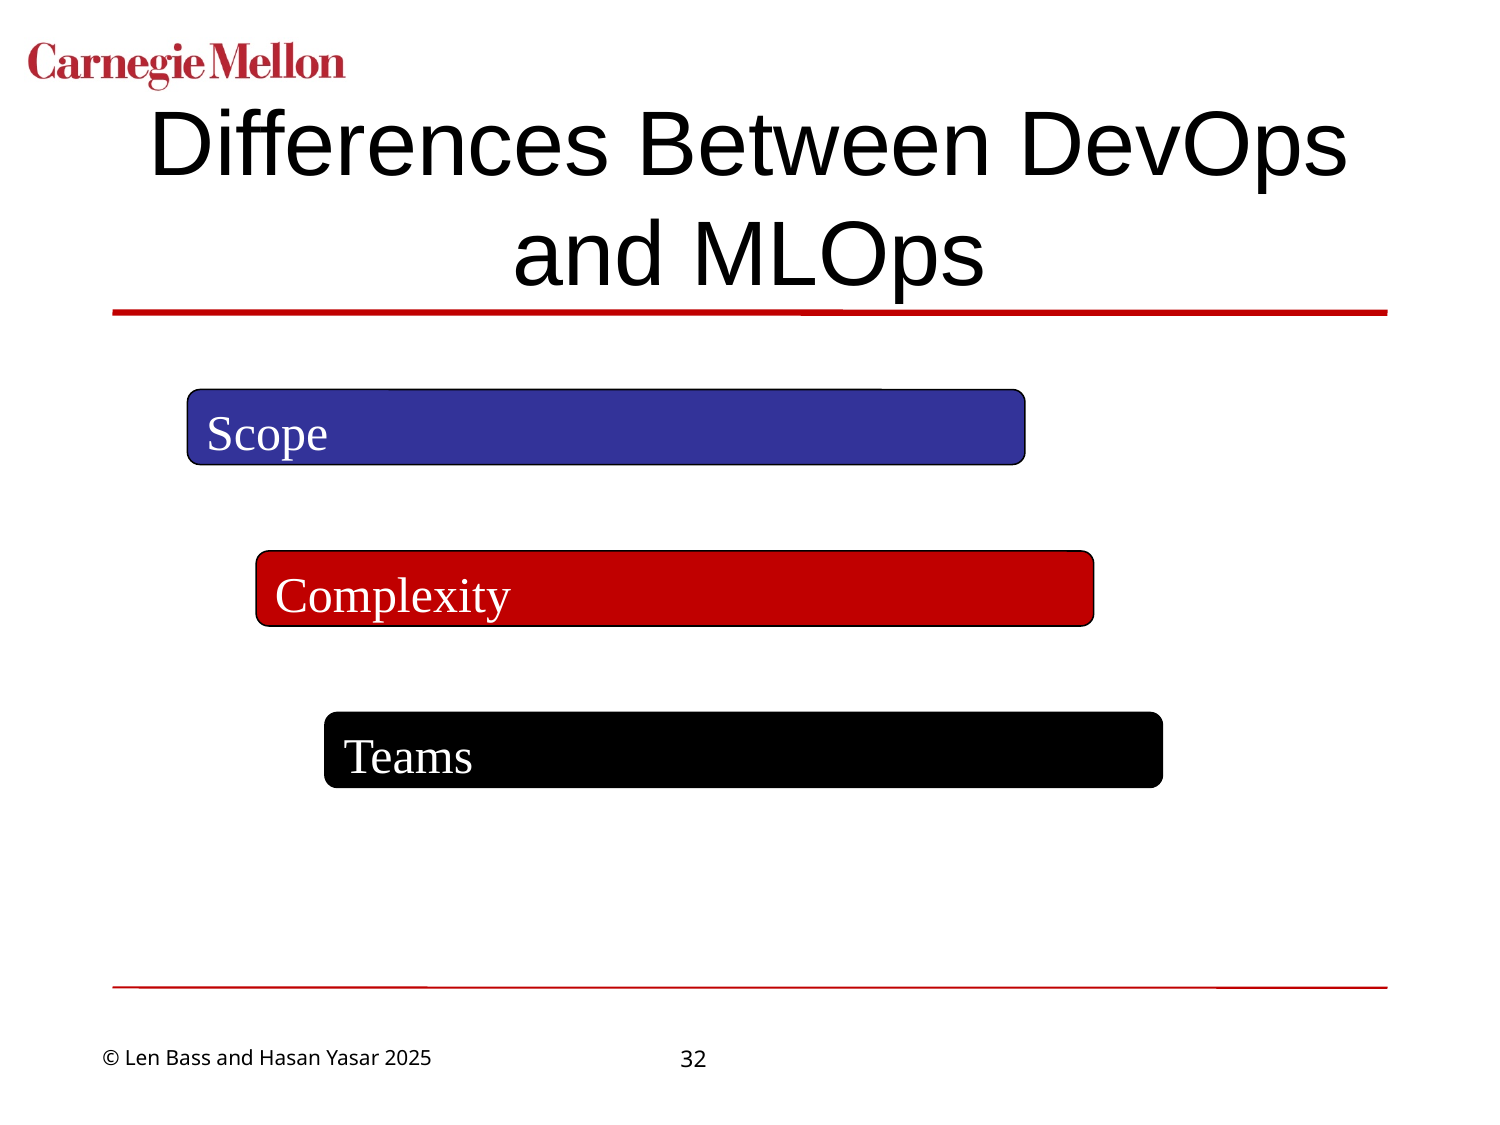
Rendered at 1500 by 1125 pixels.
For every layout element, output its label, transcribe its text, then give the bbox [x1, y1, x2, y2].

picture [24, 37, 349, 92]
text_box Complexity [256, 550, 1094, 626]
text_box Scope [187, 389, 1025, 465]
text_box Teams [324, 712, 1163, 788]
title Differences Between DevOps and MLOps [112, 99, 1388, 288]
